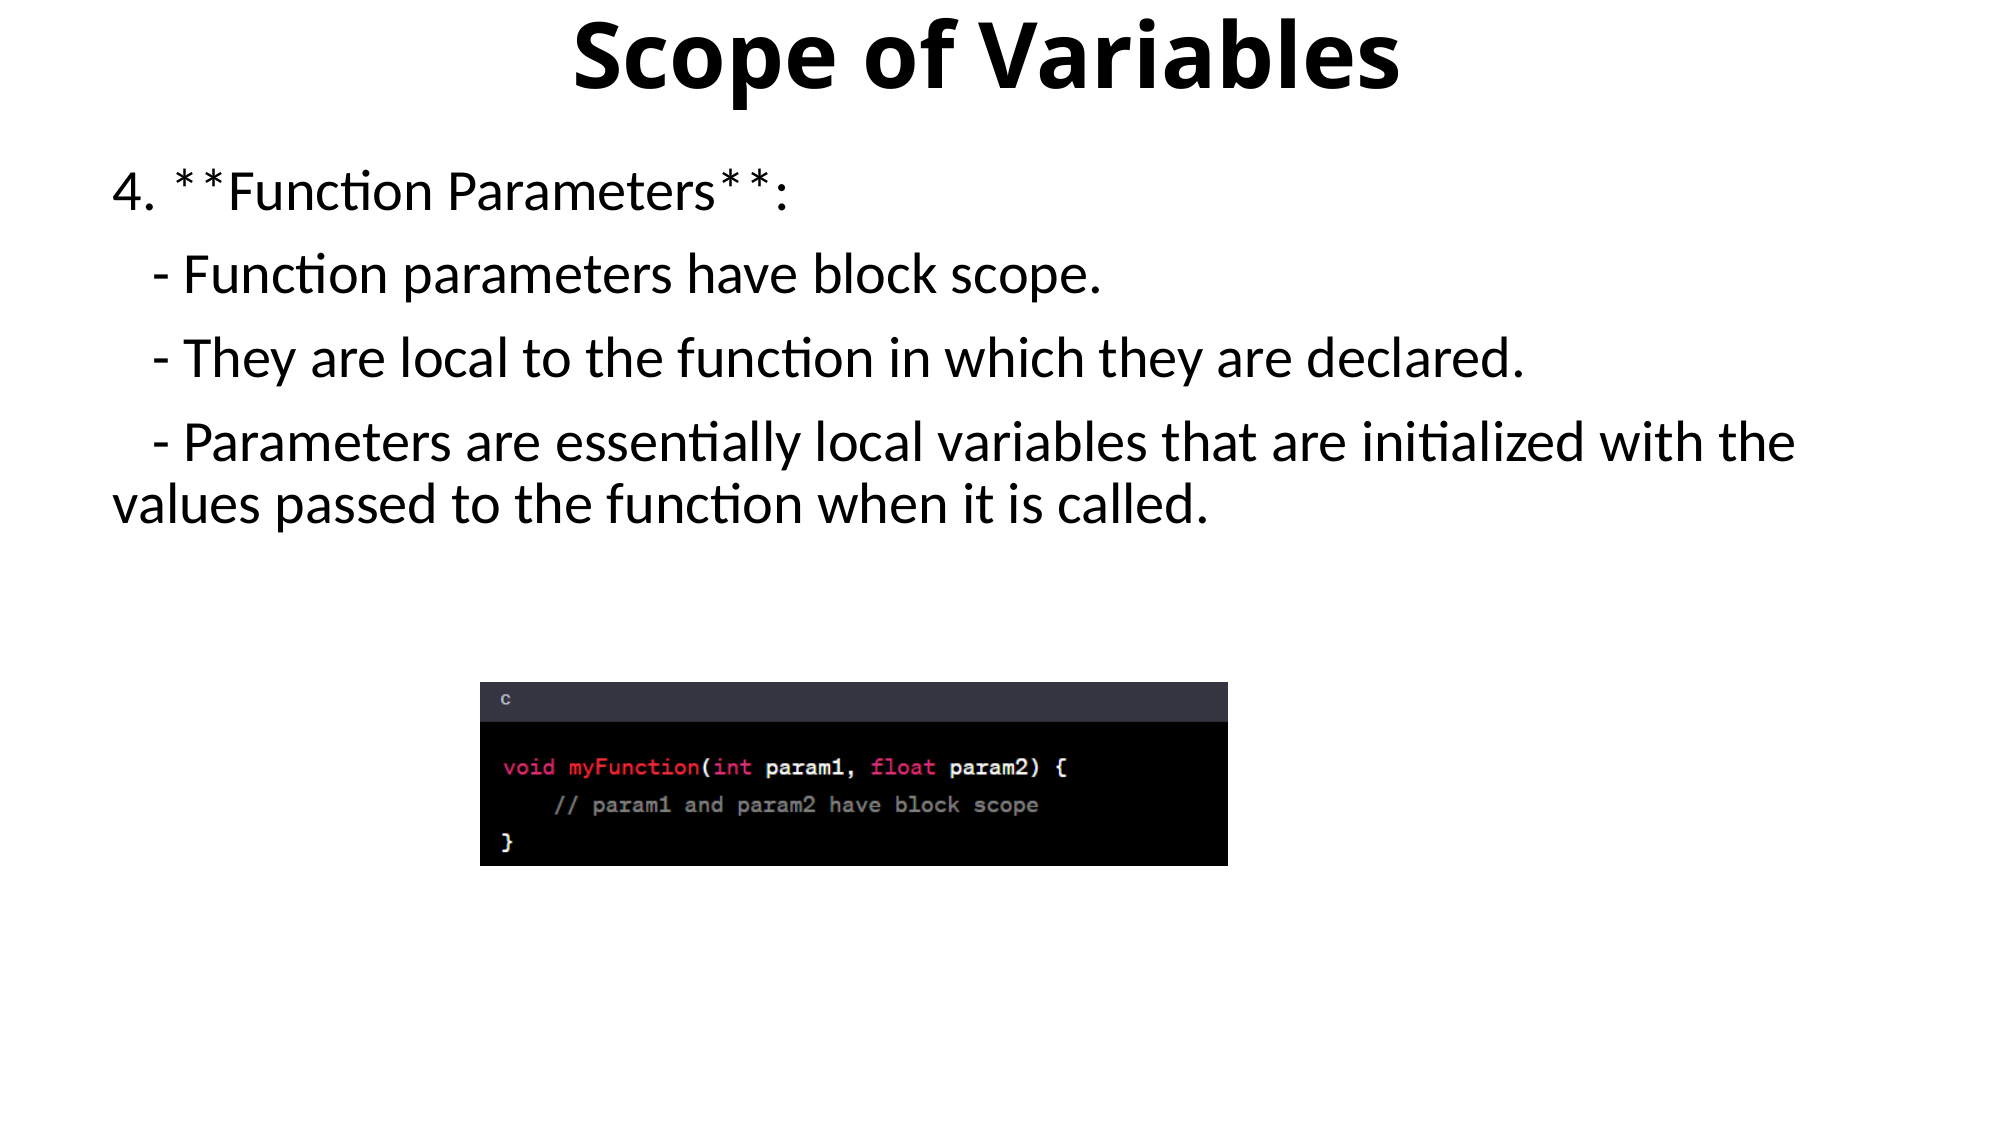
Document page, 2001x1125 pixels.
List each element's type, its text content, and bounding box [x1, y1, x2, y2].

list 4. **Function Parameters**: - Function parameters have block scope. - They are local to the function in which they are declared. - Parameters are essentially local variables that are initialized with the values passed to the function when it is called. [97, 152, 1823, 866]
picture [480, 682, 1228, 866]
title Scope of Variables [125, 0, 1851, 168]
